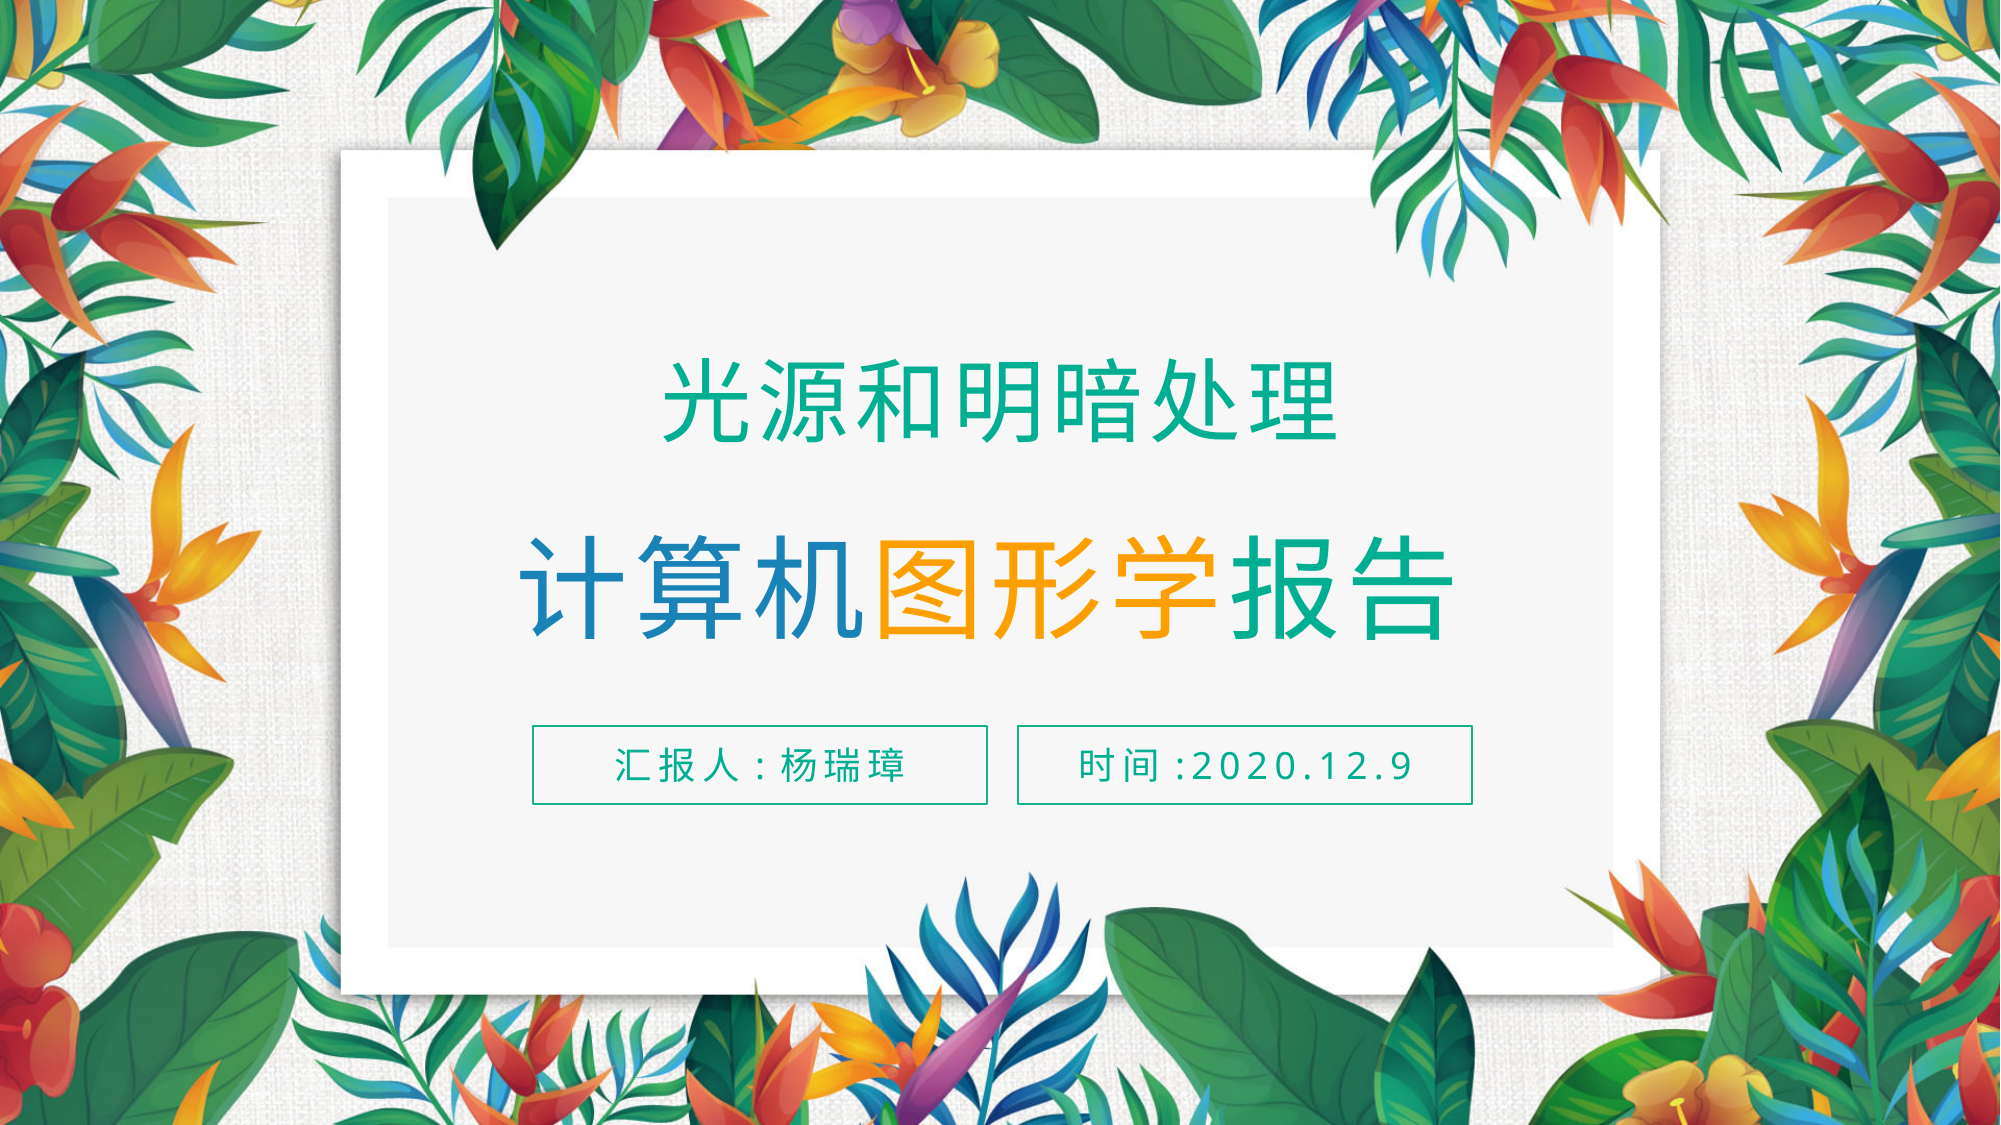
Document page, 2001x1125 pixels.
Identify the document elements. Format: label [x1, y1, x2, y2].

picture [0, 0, 2001, 1125]
text_box [1018, 725, 1473, 805]
text_box [532, 725, 988, 805]
